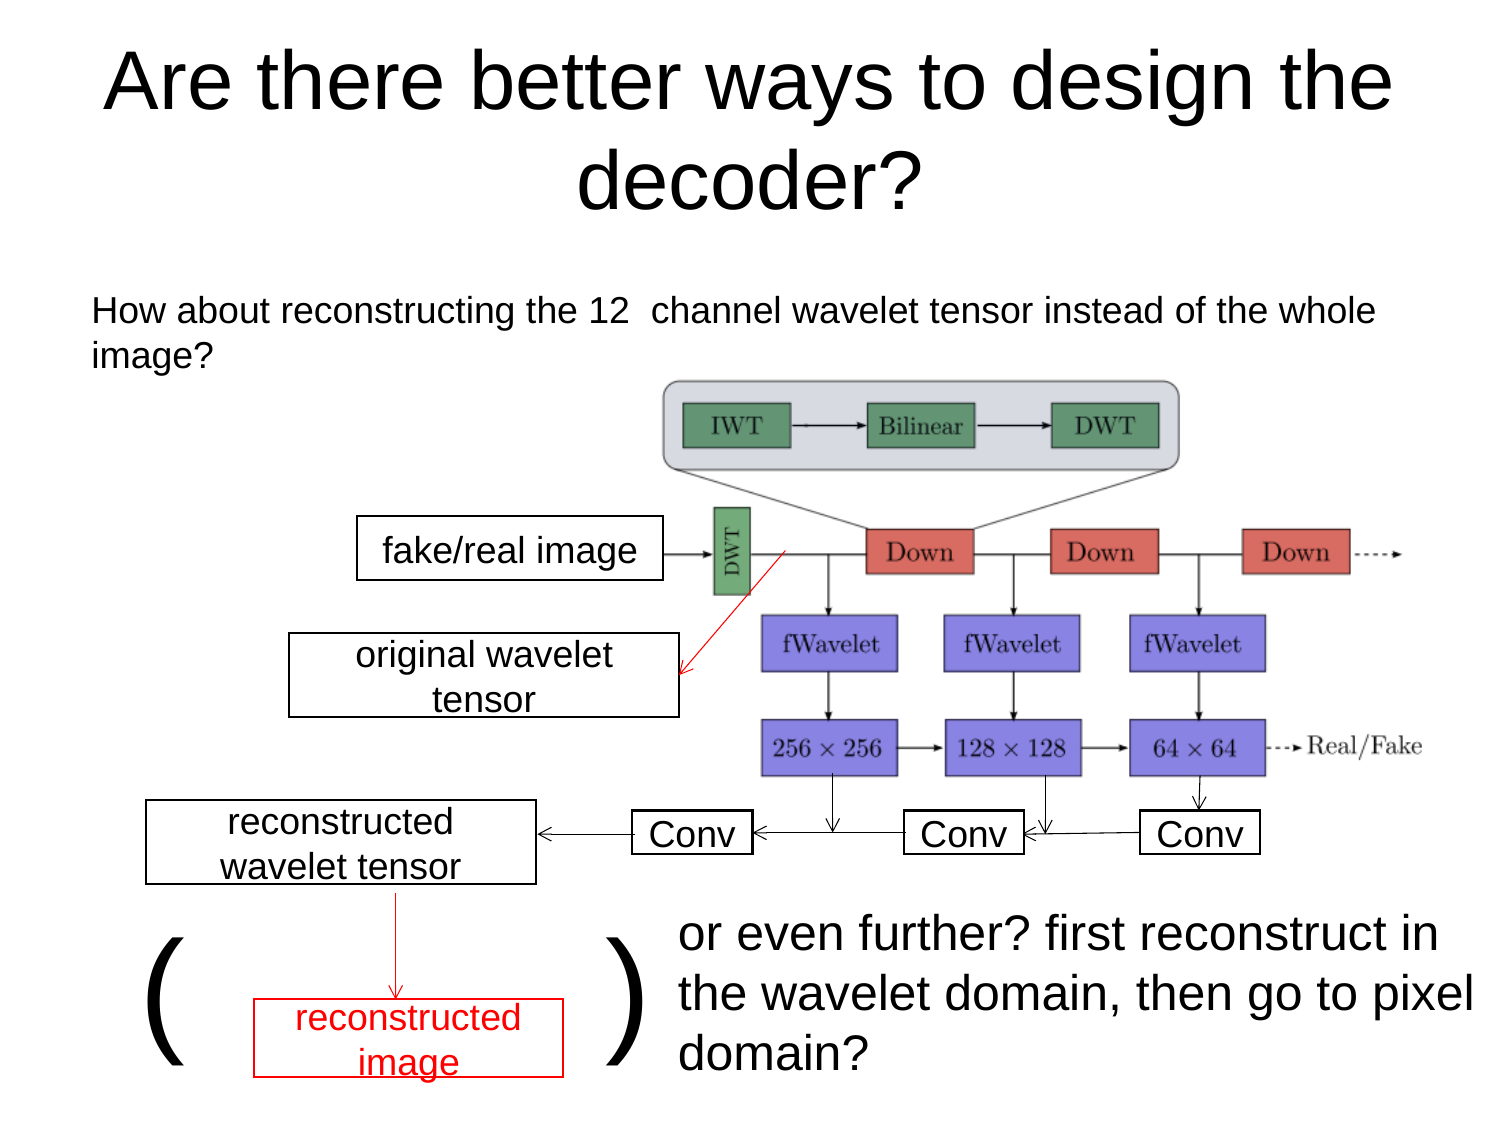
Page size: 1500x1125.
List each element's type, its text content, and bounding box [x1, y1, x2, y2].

text_box ( ) [86, 892, 691, 1072]
text_box fake/real image [356, 515, 643, 581]
text_box or even further? first reconstruct in the wavelet domain, then go to pixel domain? [663, 893, 1500, 1088]
text_box How about reconstructing the 12 channel wavelet tensor instead of the whole image? [76, 278, 1445, 384]
text_box reconstructed wavelet tensor [145, 799, 537, 885]
title Are there better ways to design the decoder? [18, 89, 1482, 263]
picture [643, 373, 1467, 793]
text_box Conv [631, 809, 754, 855]
text_box Conv [1139, 809, 1261, 855]
text_box reconstructed image [253, 1072, 564, 1078]
text_box Conv [903, 809, 1025, 855]
text_box original wavelet tensor [288, 632, 643, 718]
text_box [679, 550, 786, 676]
